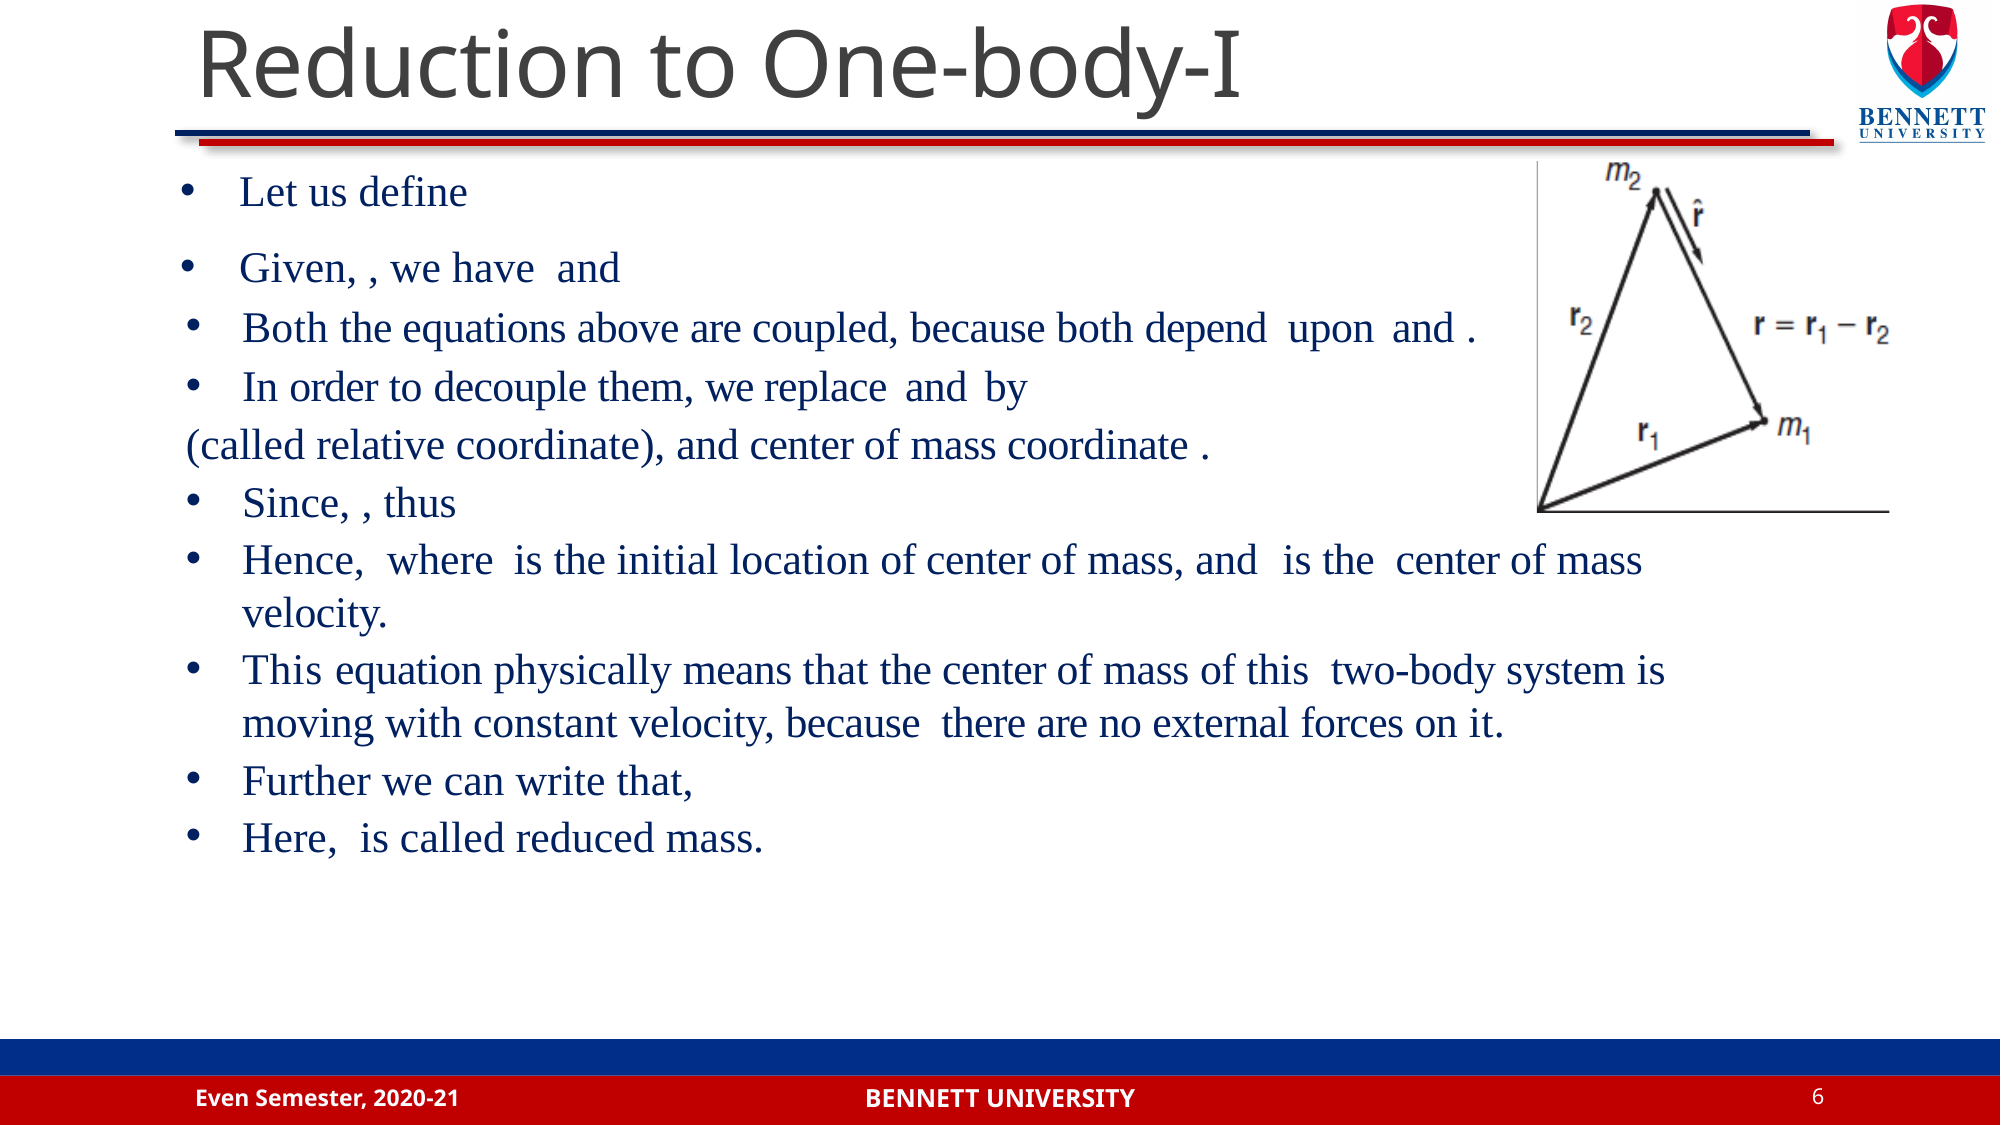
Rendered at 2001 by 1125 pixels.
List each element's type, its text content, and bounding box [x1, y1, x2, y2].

slide_number 6 [1624, 1075, 1840, 1120]
picture [1851, 1, 1993, 144]
title Reduction to One-body-I [180, 14, 1830, 125]
footer Bennett university [604, 1077, 1396, 1122]
text_box [1536, 161, 1890, 513]
slide_number Even Semester, 2020-21 [180, 1075, 586, 1120]
